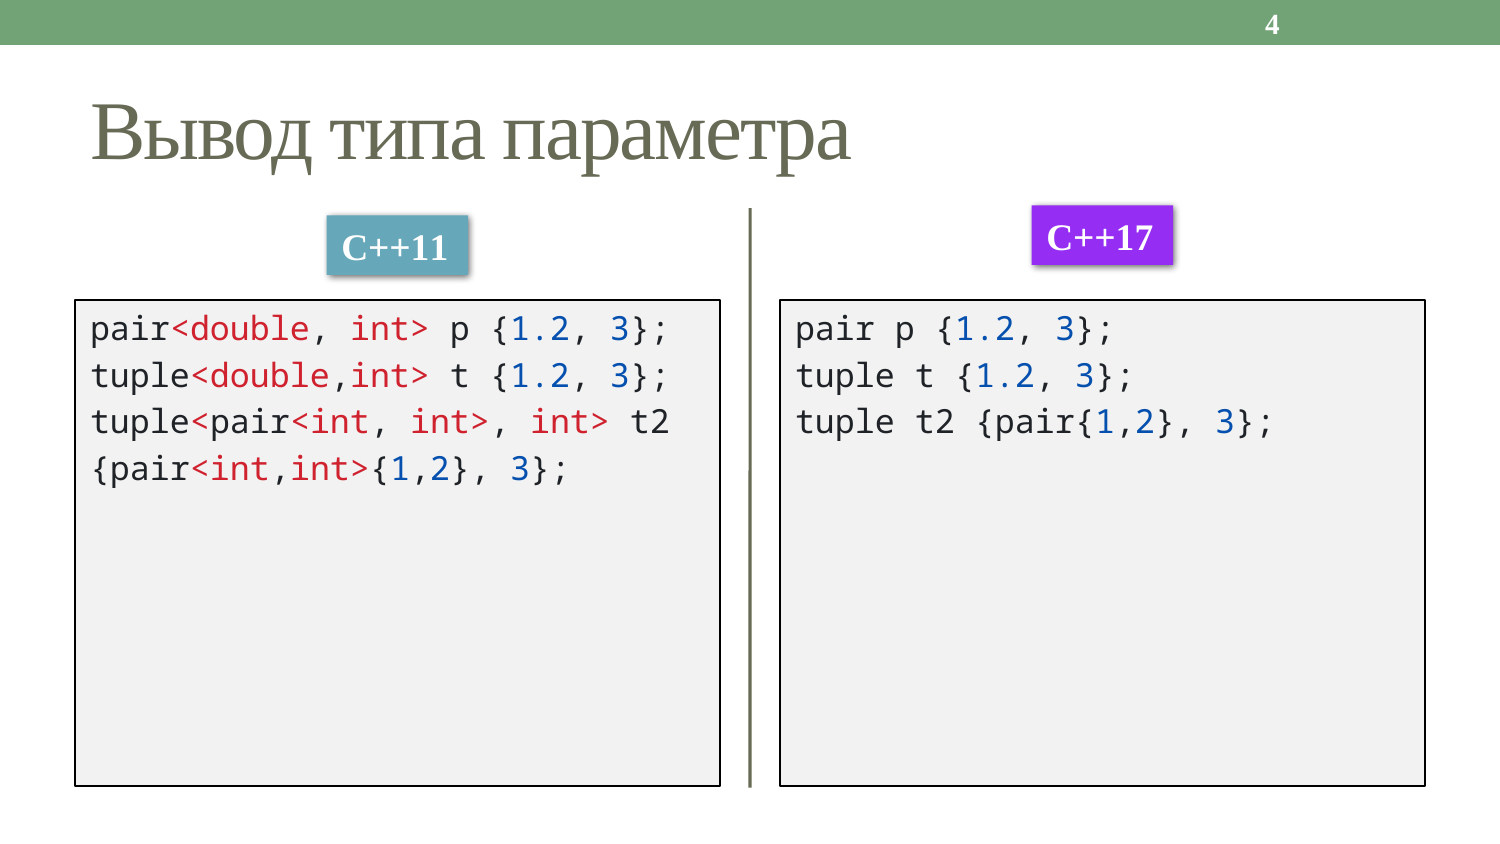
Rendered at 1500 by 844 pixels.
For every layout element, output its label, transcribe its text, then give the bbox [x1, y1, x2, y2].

text_box С++11 [326, 215, 469, 275]
list pair<double, int> p {1.2, 3}; tuple<double,int> t {1.2, 3}; tuple<pair<int, int>, int> t2 {pair<int,int>{1,2}, 3}; [74, 299, 721, 787]
title Вывод типа параметра [75, 65, 1425, 188]
text_box С++17 [1031, 205, 1174, 265]
list pair p {1.2, 3}; tuple t {1.2, 3}; tuple t2 {pair{1,2}, 3}; [779, 299, 1426, 787]
slide_number 4 [1250, 2, 1425, 43]
